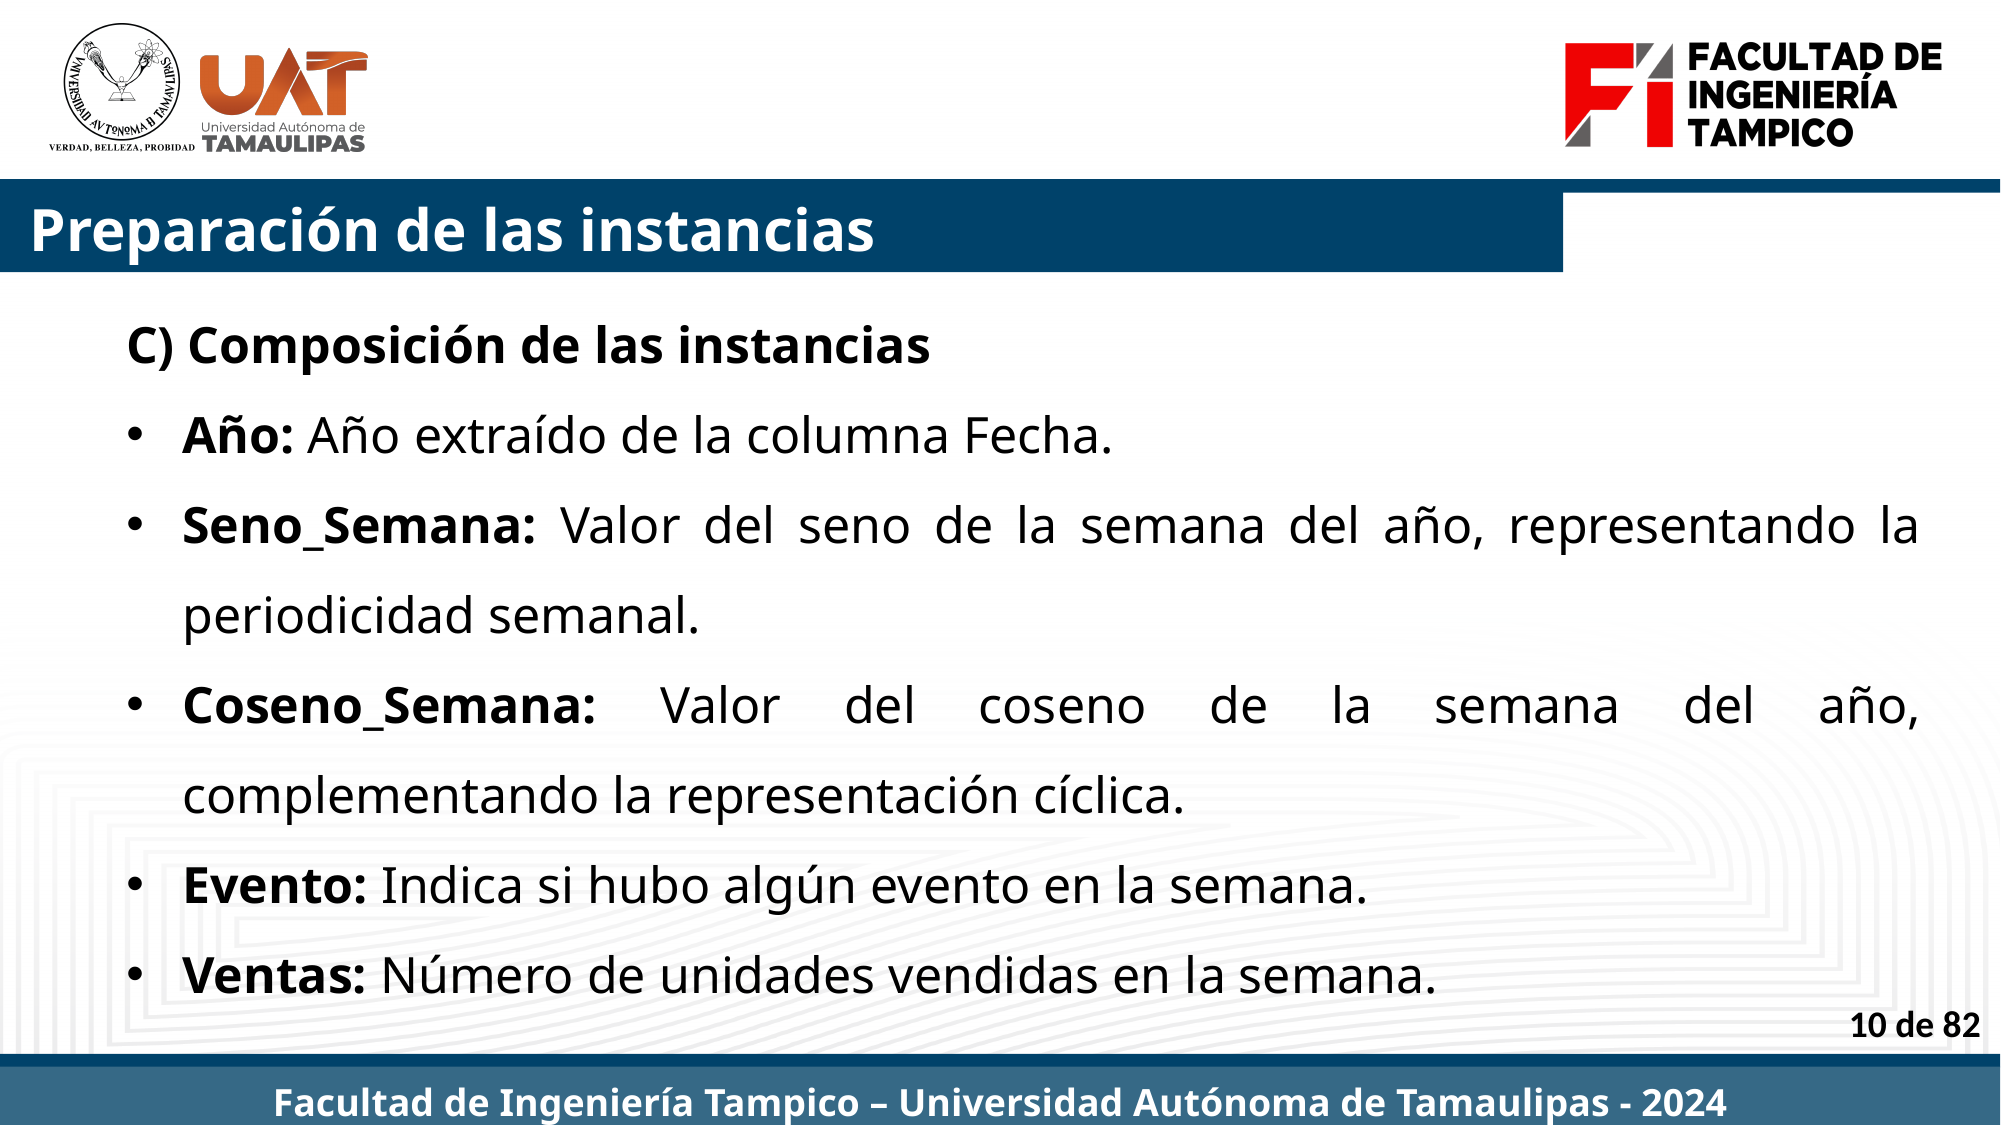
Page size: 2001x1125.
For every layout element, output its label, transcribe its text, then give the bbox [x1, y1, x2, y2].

title Preparación de las instancias [14, 198, 1549, 258]
picture [1557, 29, 1955, 157]
picture [49, 23, 368, 152]
text_box C) Composición de las instancias Año: Año extraído de la columna Fecha. Seno_Semana: Valor del seno de la semana del año, representando la periodicidad semanal. Coseno_Semana: Valor del coseno de la semana del año, complementando la representación cíclica. Evento: Indica si hubo algún evento en la semana. Ventas: Número de unidades vendidas en la semana. [111, 276, 1937, 1011]
